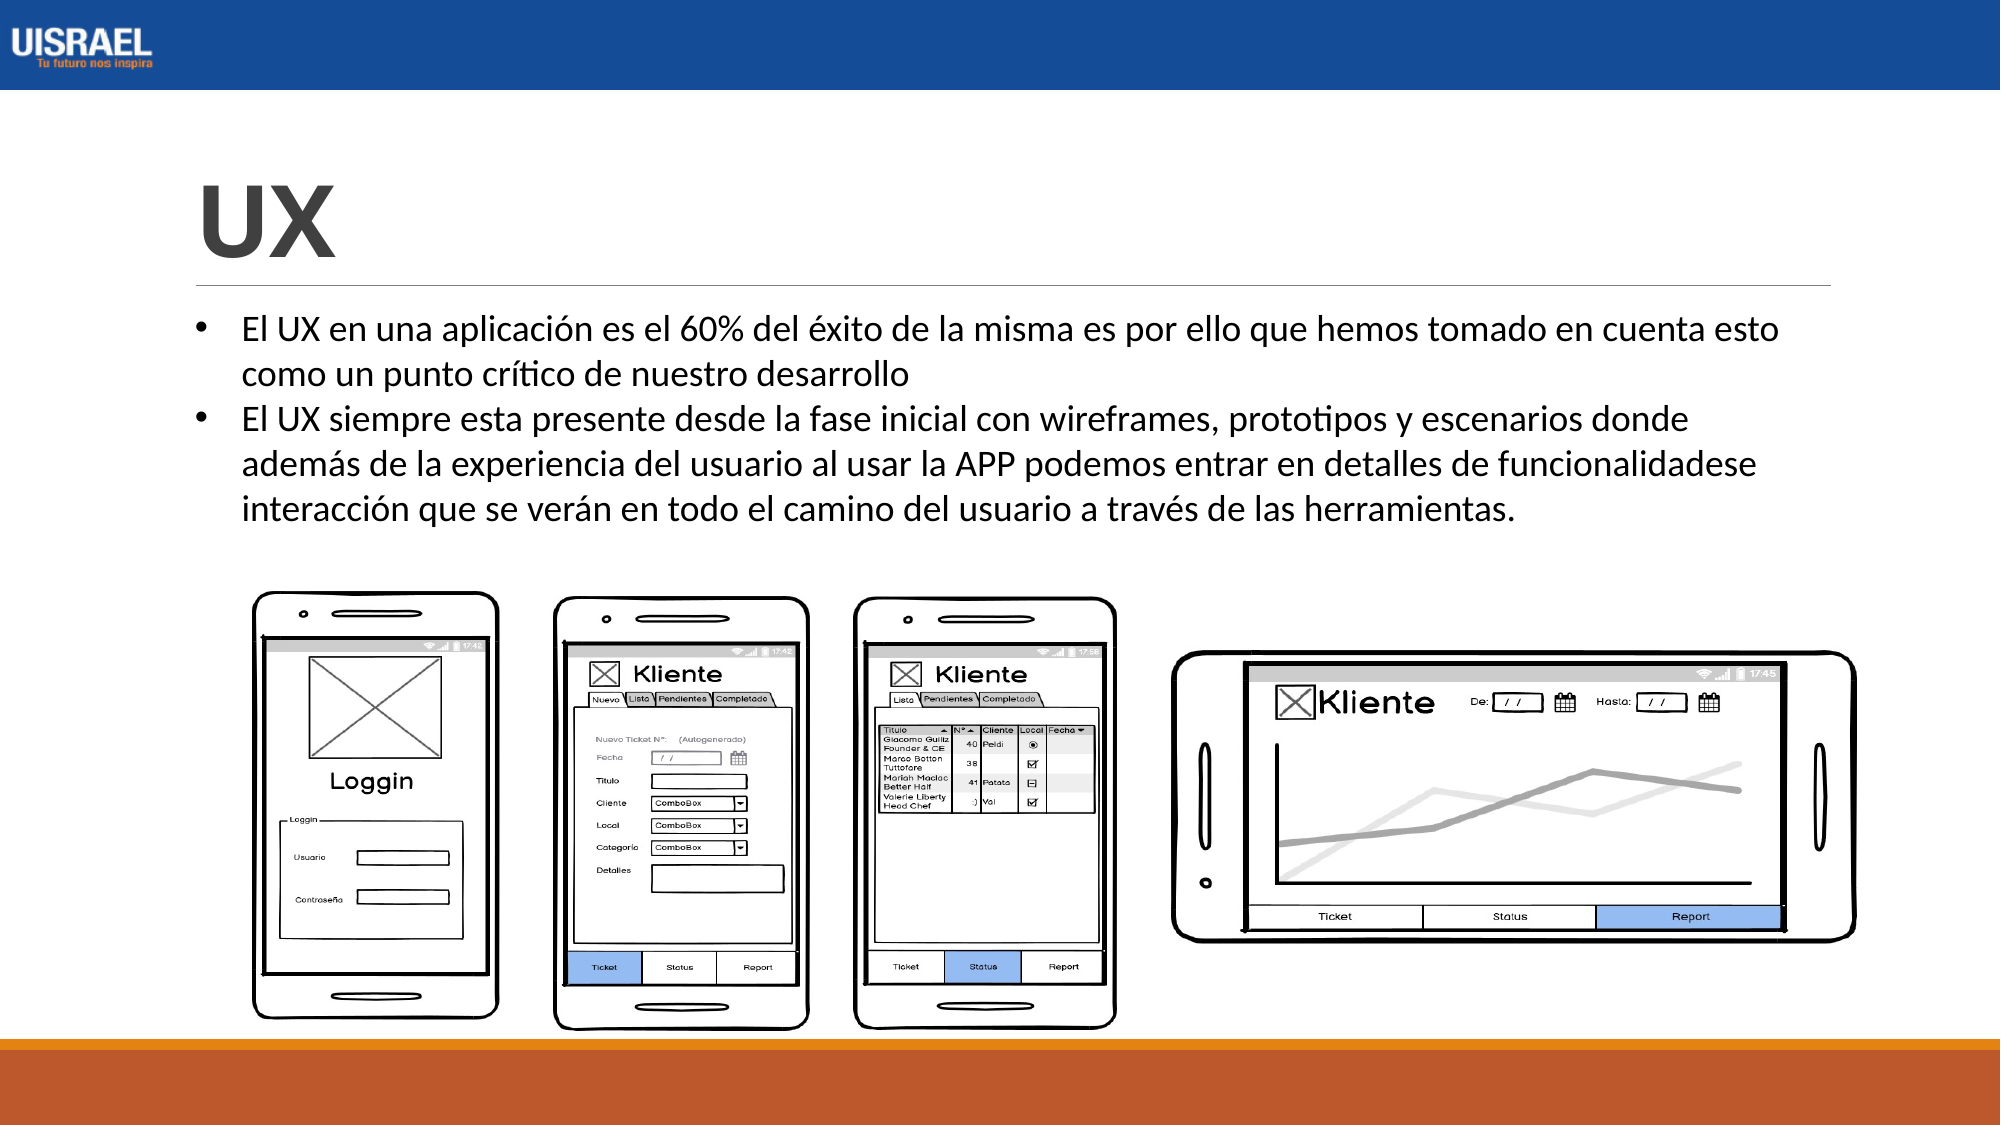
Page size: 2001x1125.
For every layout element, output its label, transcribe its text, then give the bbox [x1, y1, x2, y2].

text_box El UX en una aplicación es el 60% del éxito de la misma es por ello que hemos tomado en cuenta esto como un punto crítico de nuestro desarrollo El UX siempre esta presente desde la fase inicial con wireframes, prototipos y escenarios donde además de la experiencia del usuario al usar la APP podemos entrar en detalles de funcionalidadese interacción que se verán en todo el camino del usuario a través de las herramientas. [179, 296, 1803, 537]
picture [222, 585, 527, 1028]
picture [1164, 643, 1860, 946]
picture [537, 585, 1131, 1034]
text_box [0, 0, 2000, 91]
title UX [180, 101, 1830, 285]
